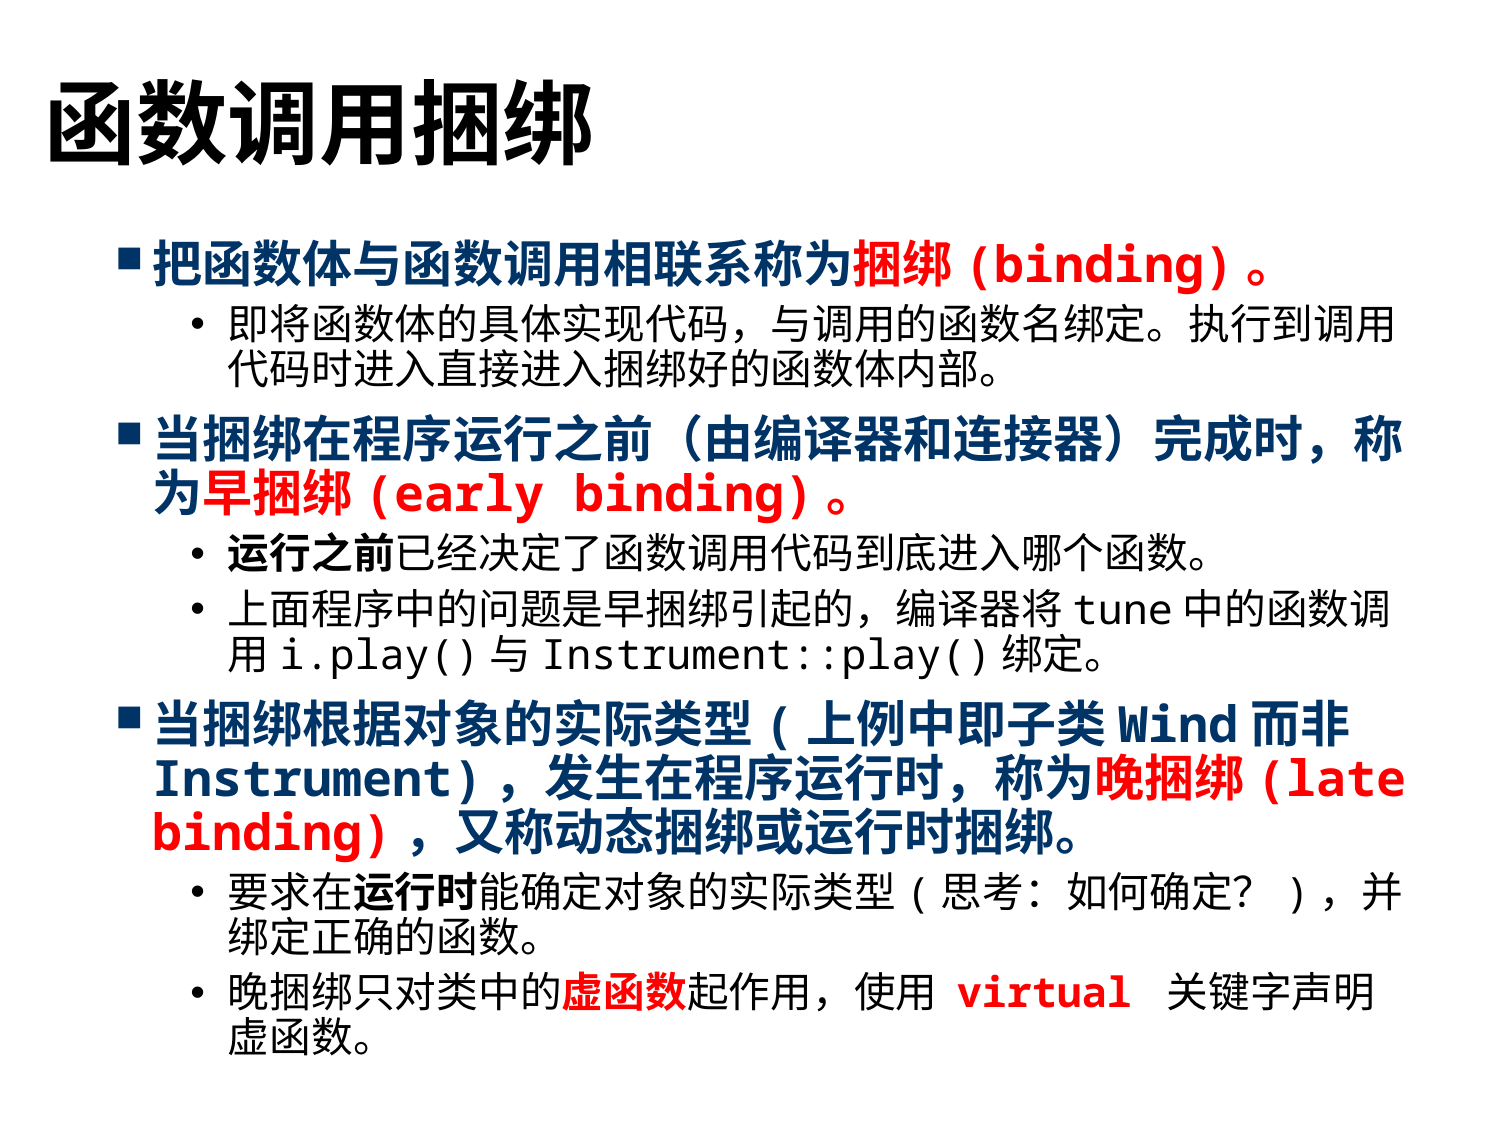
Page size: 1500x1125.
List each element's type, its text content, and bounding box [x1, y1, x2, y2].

title 函数调用捆绑 [29, 19, 1324, 237]
list 把函数体与函数调用相联系称为捆绑(binding)。 即将函数体的具体实现代码，与调用的函数名绑定。执行到调用代码时进入直接进入捆绑好的函数体内部。 当捆绑在程序运行之前（由编译器和连接器）完成时，称为早捆绑(early binding)。 运行之前已经决定了函数调用代码到底进入哪个函数。 上面程序中的问题是早捆绑引起的，编译器将tune中的函数调用i.play()与Instrument::play()绑定。 当捆绑根据对象的实际类型(上例中即子类Wind而非Instrument)，发生在程序运行时，称为晚捆绑(late binding)，又称动态捆绑或运行时捆绑。 要求在运行时能确定对象的实际类型(思考：如何确定？)，并绑定正确的函数。 晚捆绑只对类中的虚函数起作用，使用 virtual 关键字声明虚函数。 [100, 231, 1424, 1035]
